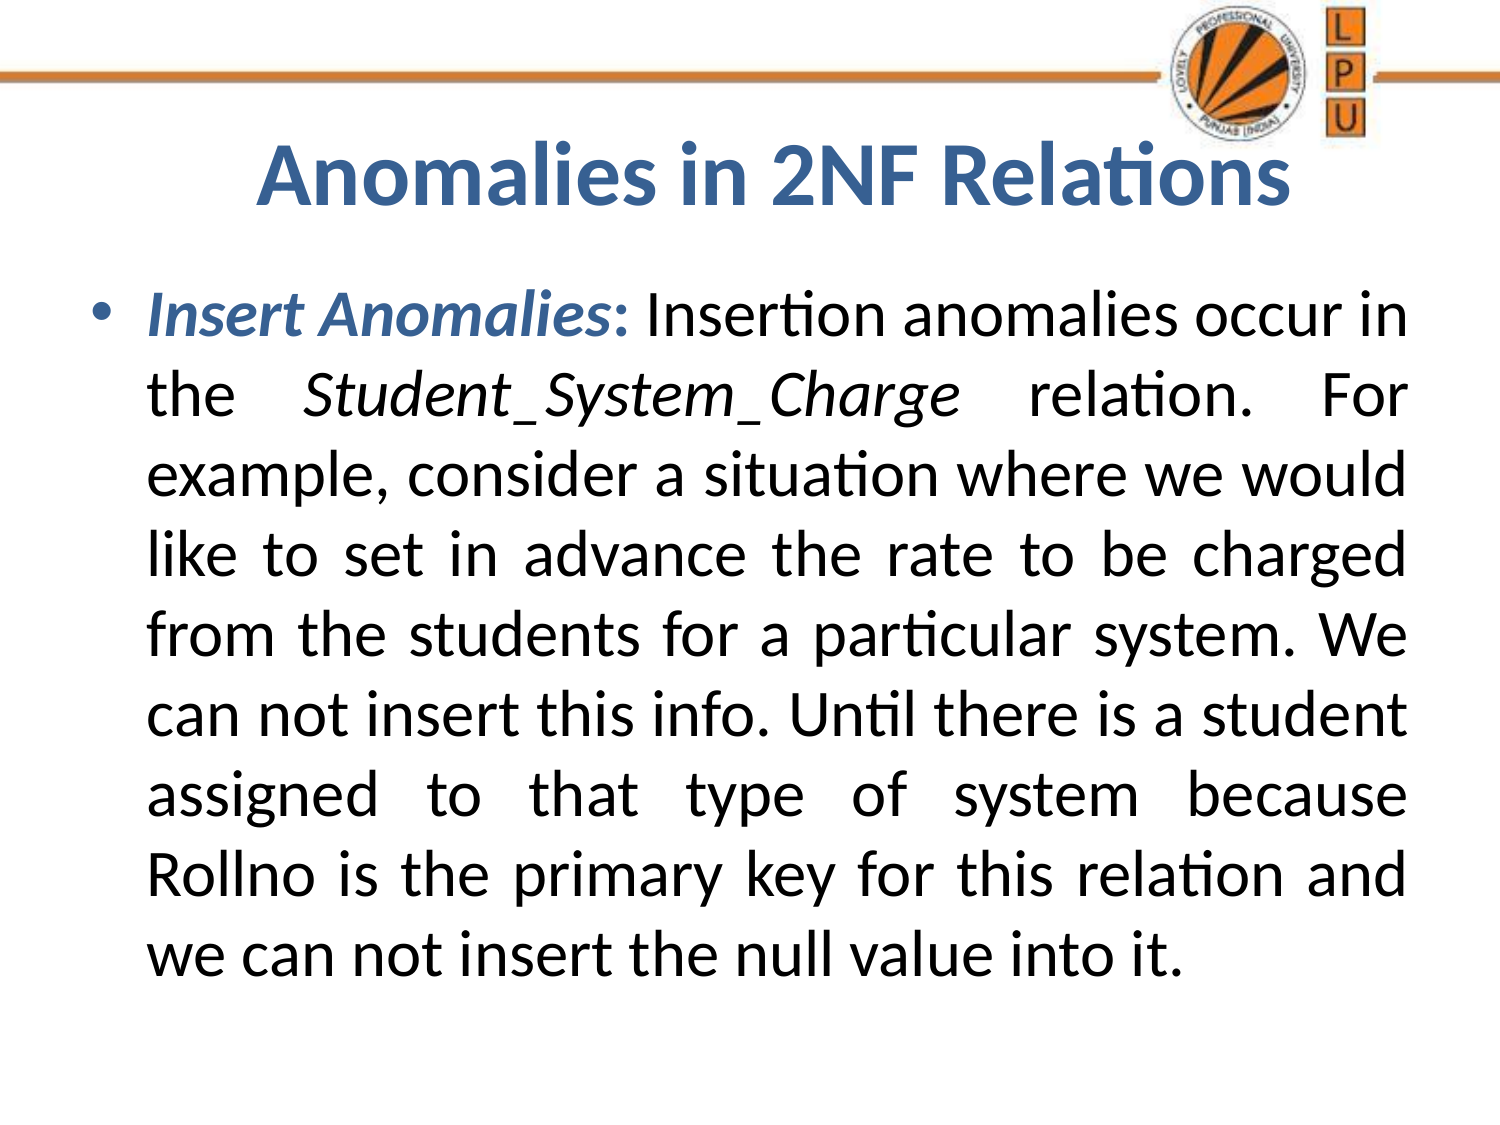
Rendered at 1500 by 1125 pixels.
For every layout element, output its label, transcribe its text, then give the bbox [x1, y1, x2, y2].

picture [0, 0, 1500, 1125]
title Anomalies in 2NF Relations [99, 75, 1450, 263]
list Insert Anomalies: Insertion anomalies occur in the Student_System_Charge relation. For example, consider a situation where we would like to set in advance the rate to be charged from the students for a particular system. We can not insert this info. Until there is a student assigned to that type of system because Rollno is the primary key for this relation and we can not insert the null value into it. [75, 262, 1425, 1075]
